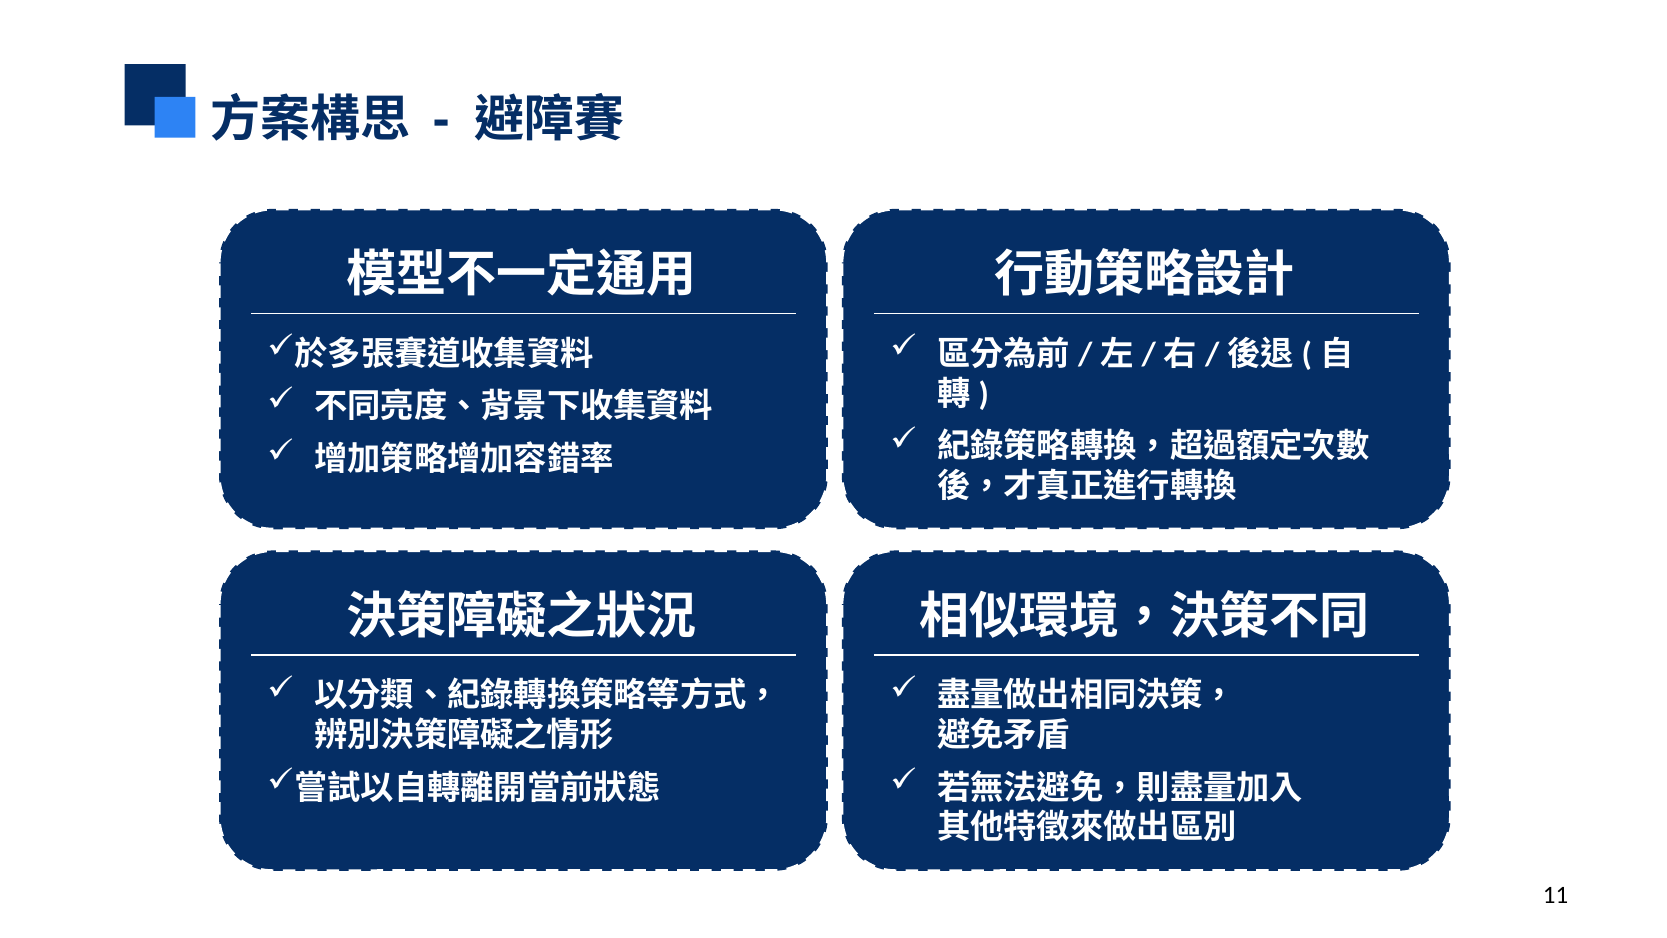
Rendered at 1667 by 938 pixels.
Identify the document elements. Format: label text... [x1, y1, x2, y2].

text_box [841, 550, 1451, 872]
text_box 方案構思 - 避障賽 [195, 78, 1082, 154]
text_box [841, 208, 1451, 530]
slide_number 11 [1194, 868, 1584, 919]
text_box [218, 550, 828, 872]
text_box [218, 208, 828, 530]
text_box [153, 95, 197, 140]
text_box [123, 62, 188, 127]
